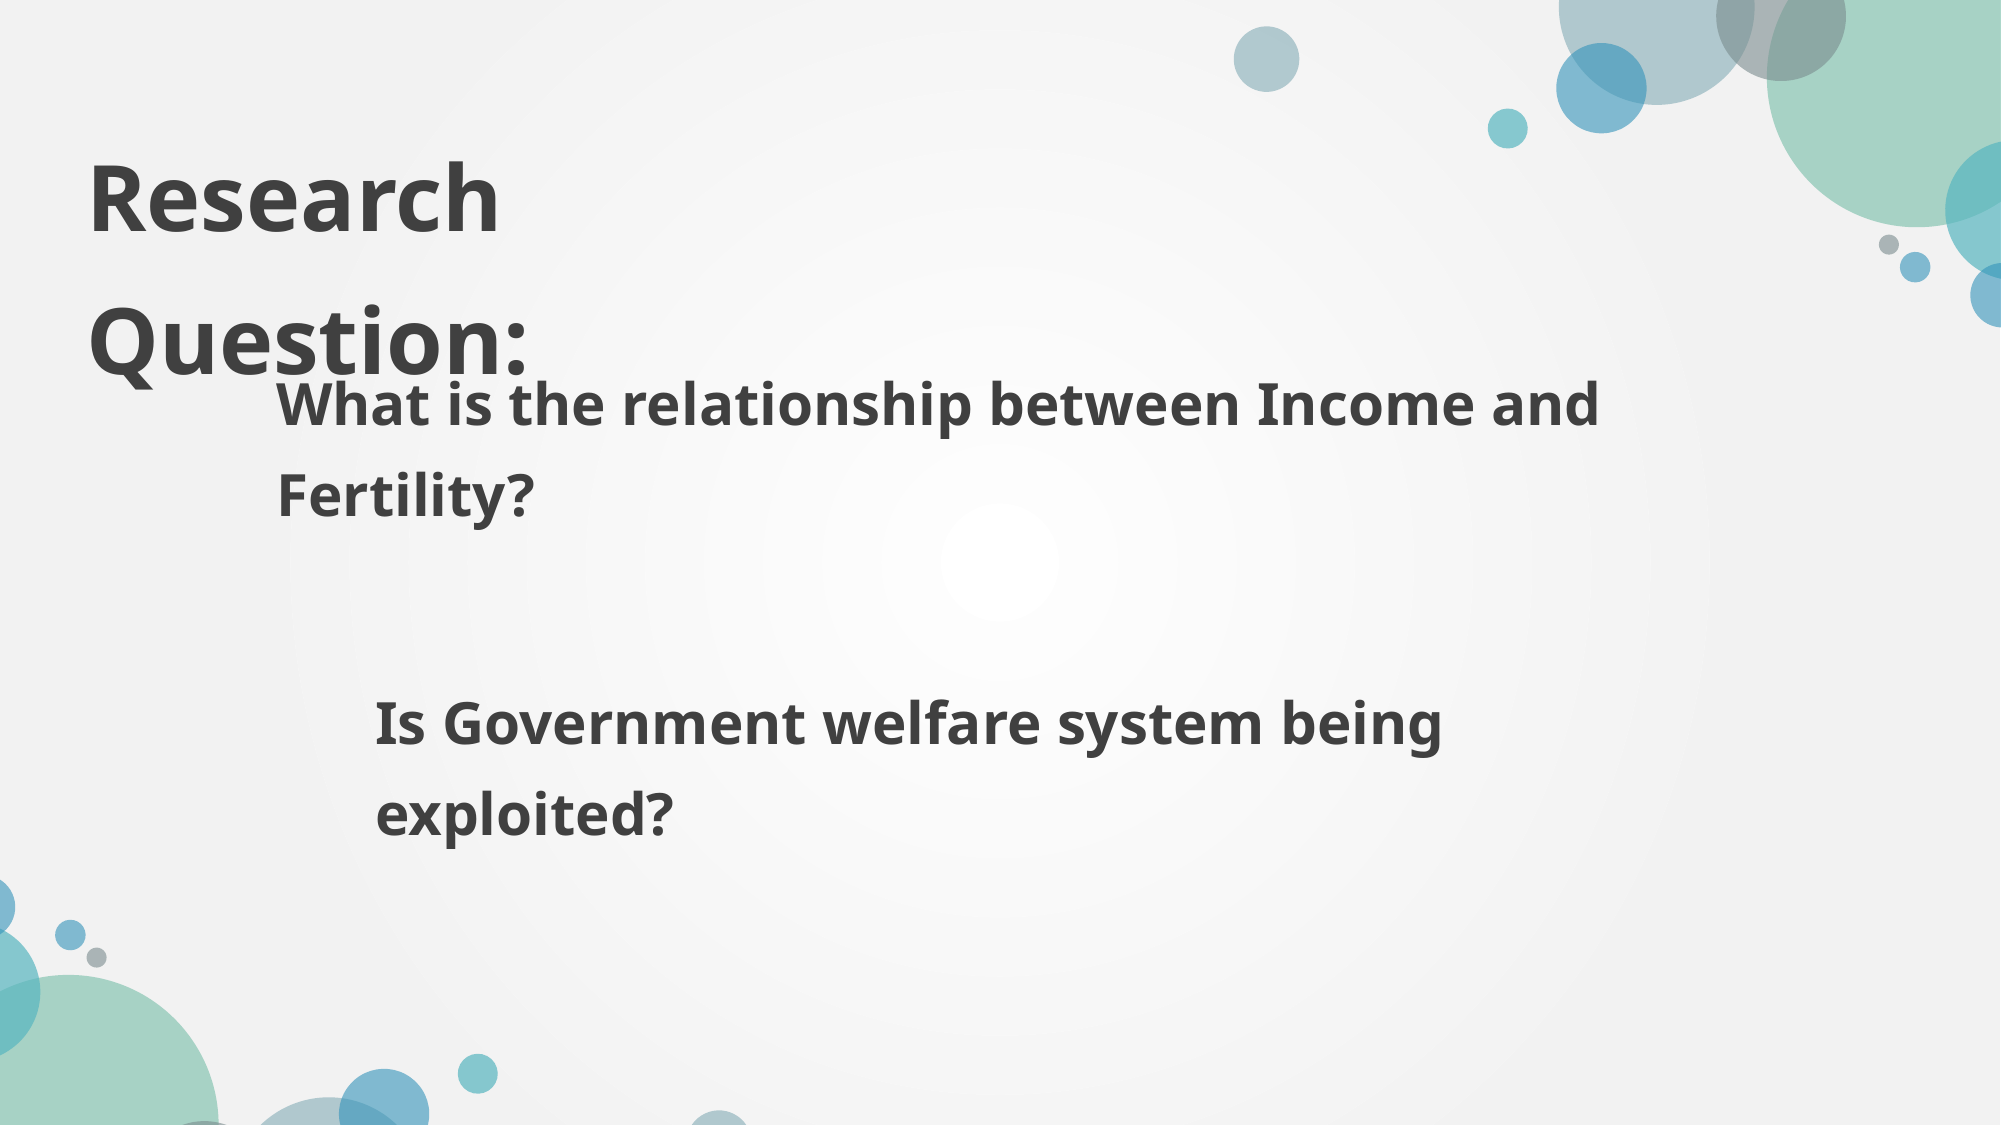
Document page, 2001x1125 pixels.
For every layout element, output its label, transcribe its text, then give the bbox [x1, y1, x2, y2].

text_box What is the relationship between Income and Fertility? [261, 339, 1786, 450]
list Research Question: [71, 99, 910, 218]
text_box Is Government welfare system being exploited? [360, 657, 1687, 755]
